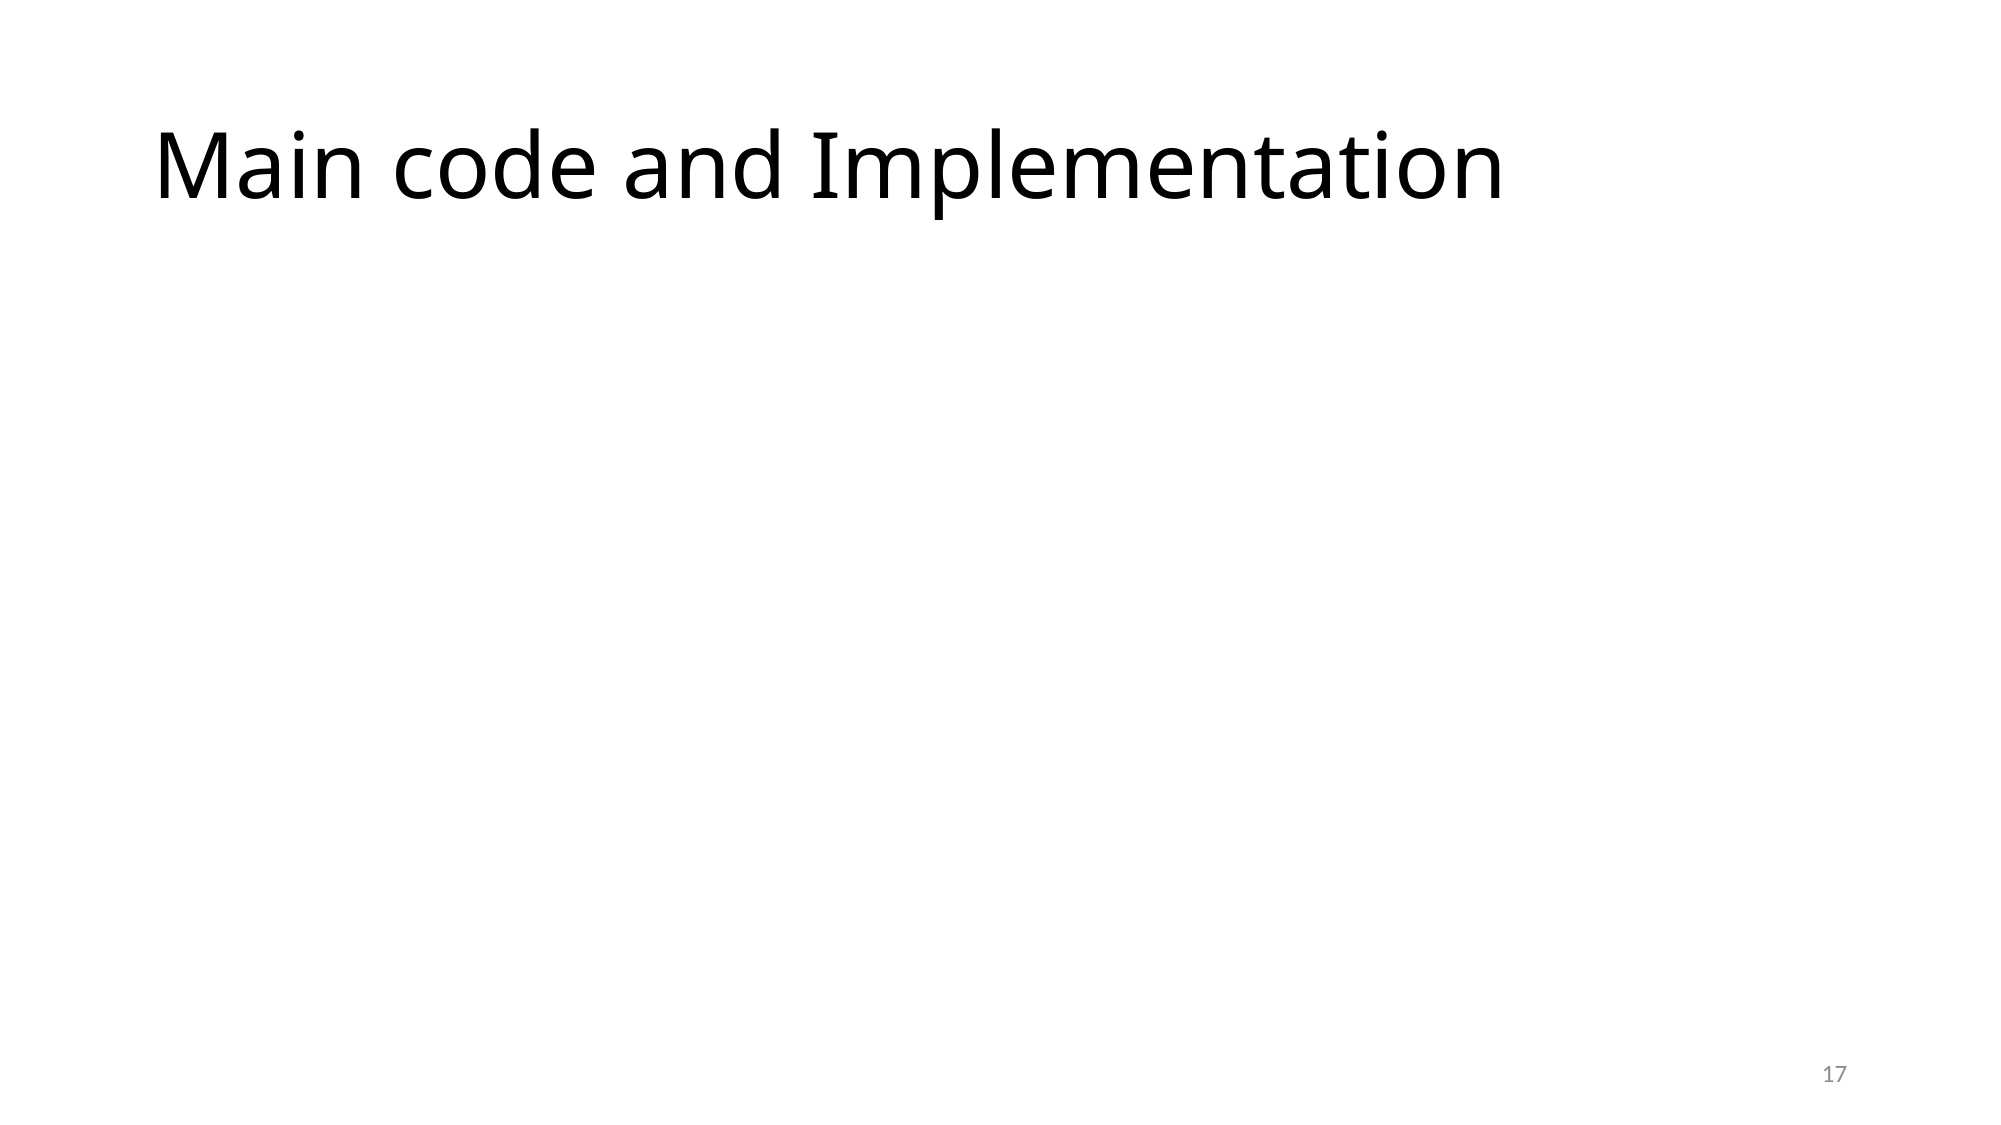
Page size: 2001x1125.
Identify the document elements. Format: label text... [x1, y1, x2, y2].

title Main code and Implementation [137, 59, 1863, 278]
slide_number 17 [1412, 1042, 1863, 1103]
